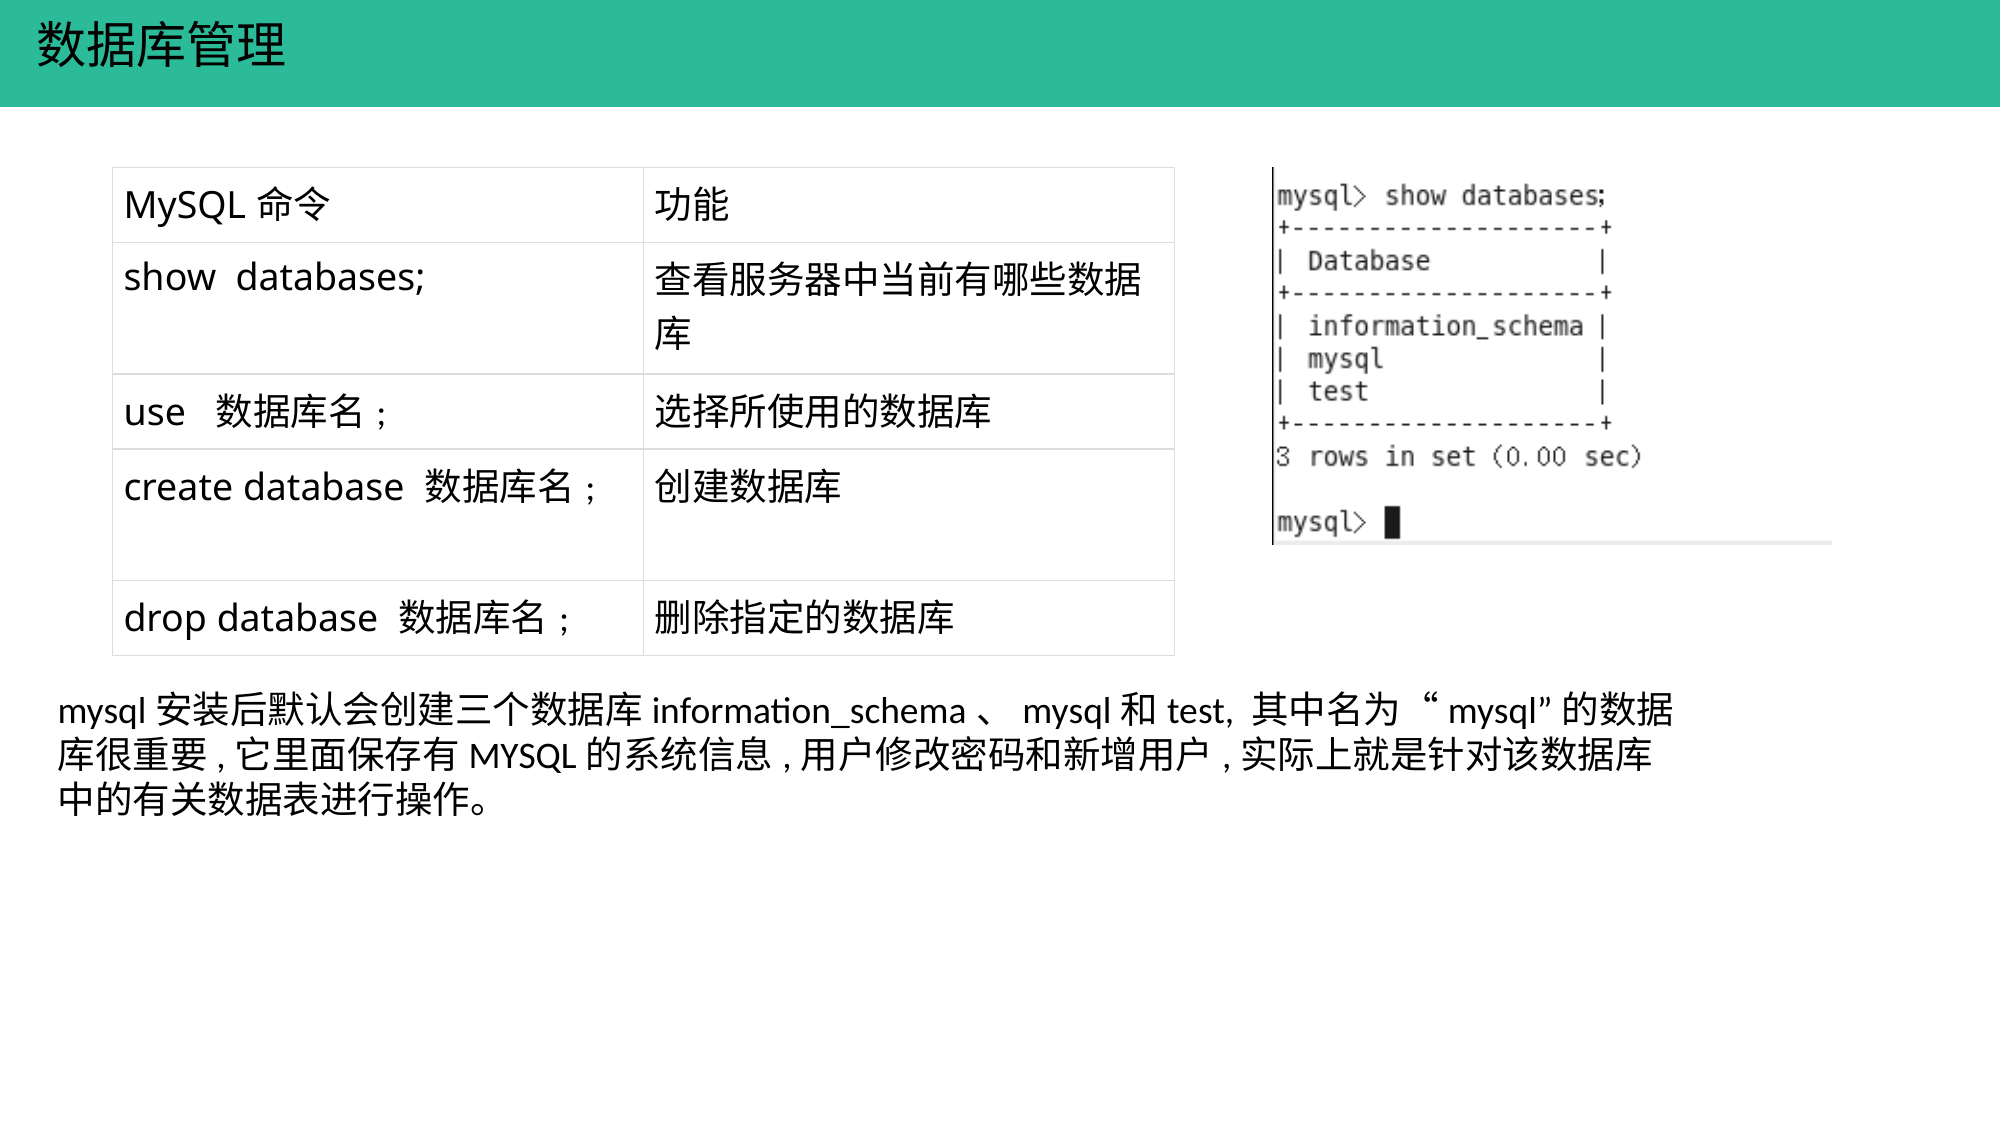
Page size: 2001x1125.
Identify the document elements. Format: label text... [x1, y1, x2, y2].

table_cell use 数据库名; [113, 375, 643, 448]
text_box [0, 0, 2000, 107]
table_cell 删除指定的数据库 [644, 581, 1174, 655]
picture [1272, 167, 1832, 545]
table_cell show databases; [113, 243, 643, 373]
text_box 数据库管理 [21, 6, 1906, 82]
table_header 功能 [644, 168, 1174, 242]
text_box mysql安装后默认会创建三个数据库information_schema、mysql和test, 其中名为“mysql”的数据库很重要,它里面保存有MYSQL的系统信息,用户修改密码和新增用户,实际上就是针对该数据库中的有关数据表进行操作。 [42, 679, 1695, 829]
table_cell 创建数据库 [644, 450, 1174, 580]
table_cell drop database 数据库名; [113, 581, 643, 655]
table_cell create database 数据库名; [113, 450, 643, 580]
table_cell 查看服务器中当前有哪些数据库 [644, 243, 1174, 373]
table_cell 选择所使用的数据库 [644, 375, 1174, 448]
table_header MySQL命令 [113, 168, 643, 242]
